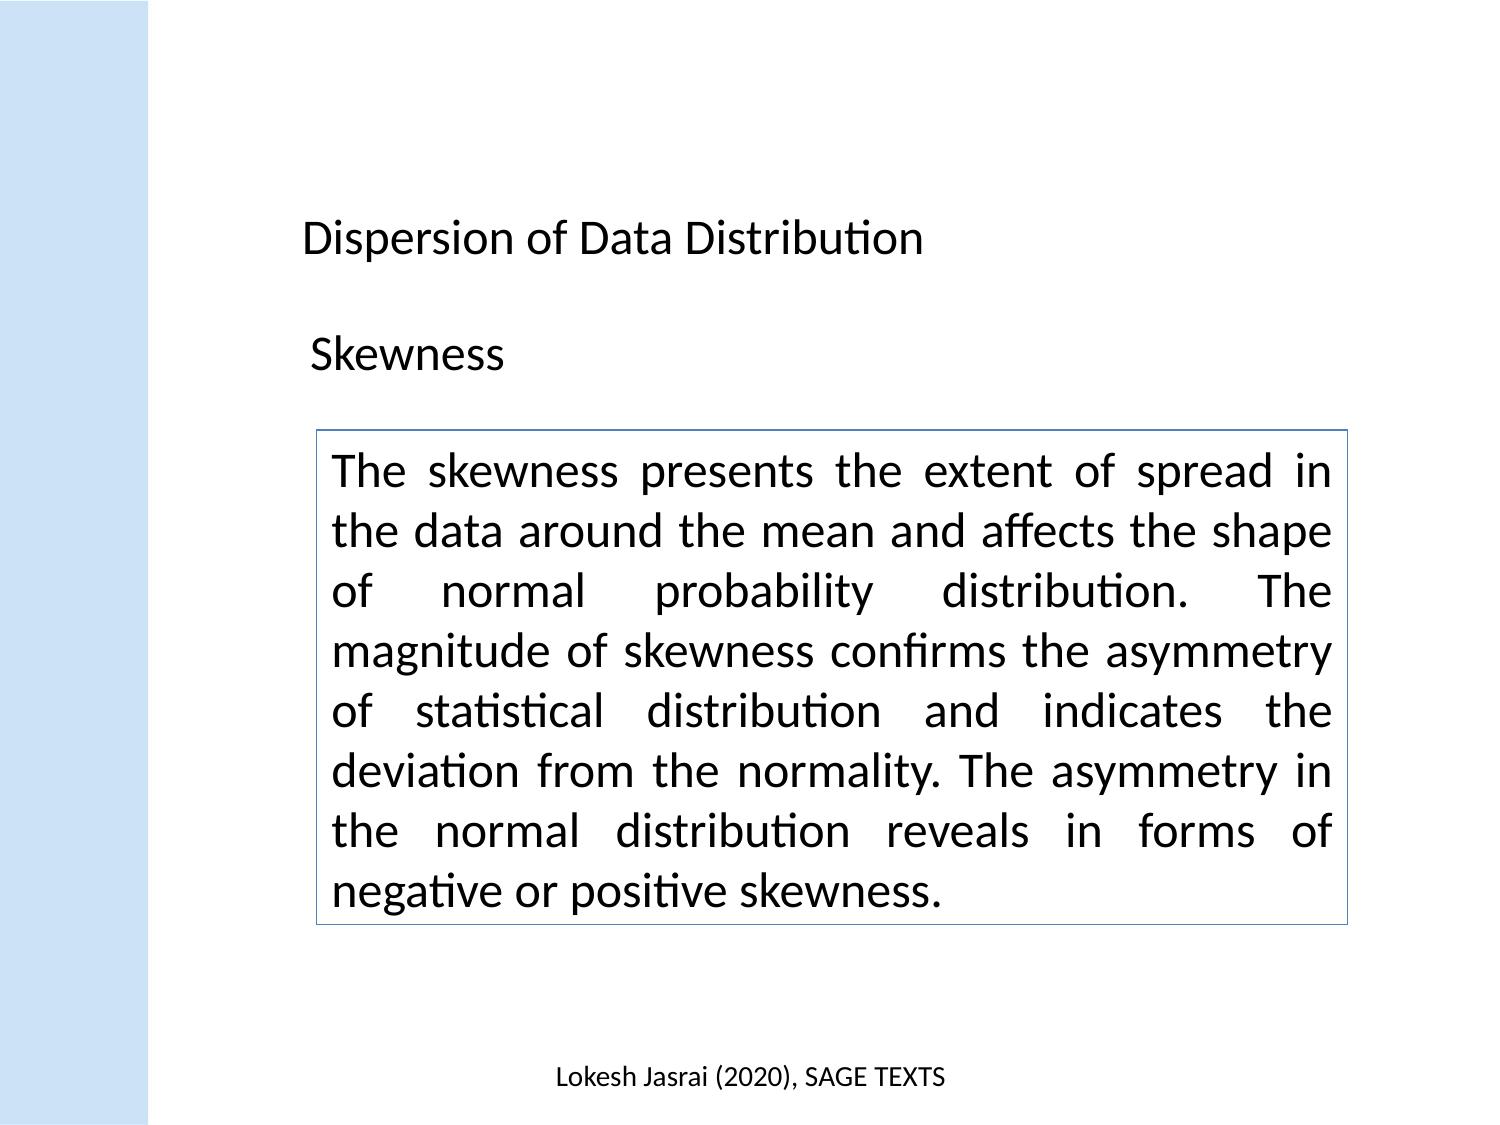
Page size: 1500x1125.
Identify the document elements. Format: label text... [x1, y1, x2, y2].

picture [0, 0, 1500, 1125]
text_box The skewness presents the extent of spread in the data around the mean and affects the shape of normal probability distribution. The magnitude of skewness confirms the asymmetry of statistical distribution and indicates the deviation from the normality. The asymmetry in the normal distribution reveals in forms of negative or positive skewness. [316, 429, 1348, 925]
text_box Skewness [295, 313, 543, 389]
text_box Dispersion of Data Distribution [137, 196, 950, 272]
footer Lokesh Jasrai (2020), SAGE TEXTS [463, 1050, 1039, 1111]
